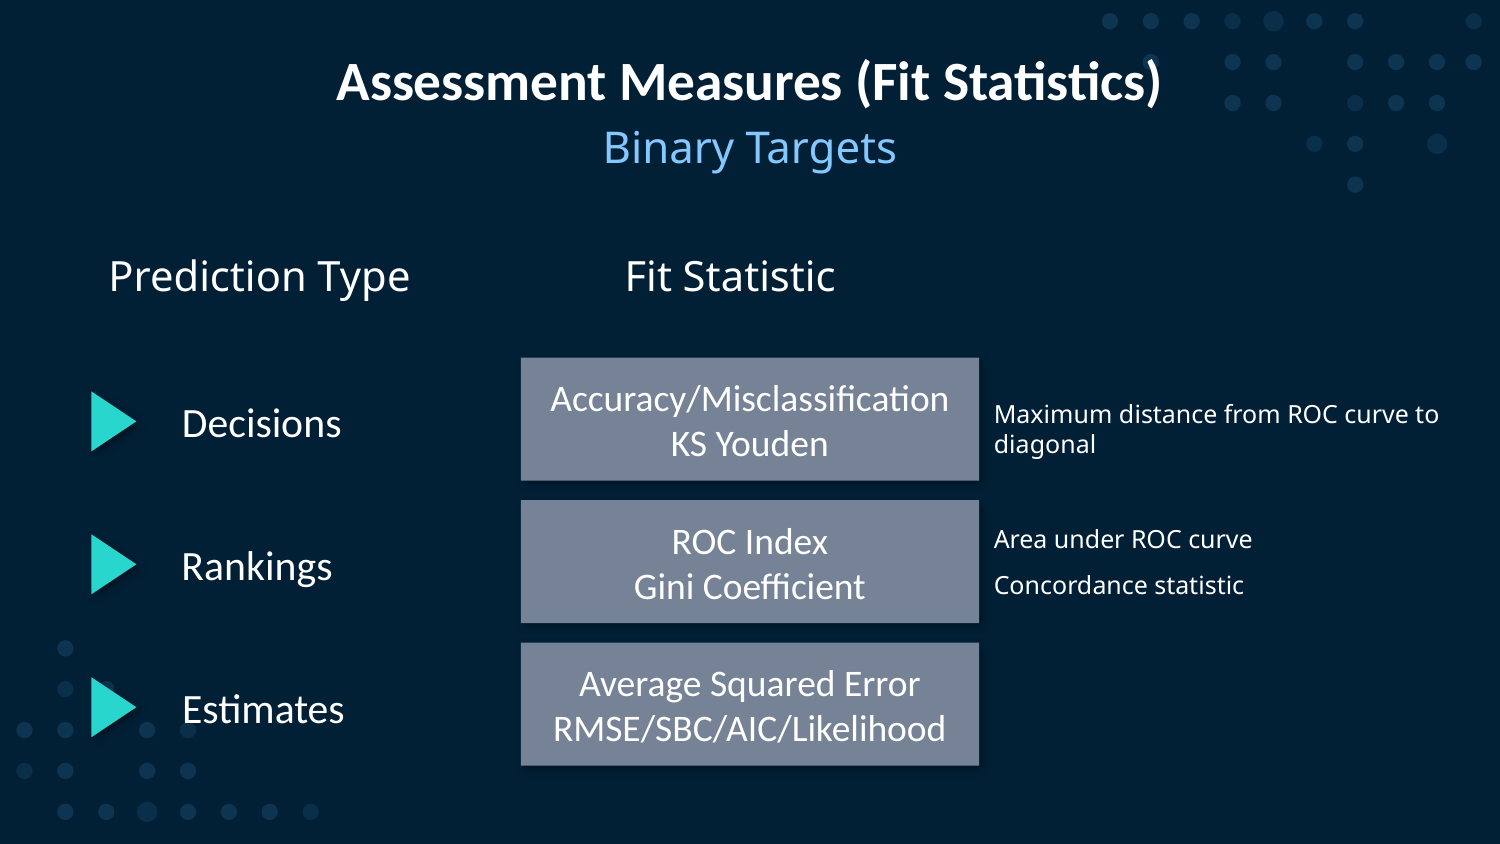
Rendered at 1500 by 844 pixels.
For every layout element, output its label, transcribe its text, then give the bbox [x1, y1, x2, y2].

list Binary Targets [103, 120, 1397, 196]
text_box Decisions [167, 388, 357, 454]
text_box Fit Statistic [609, 242, 851, 308]
text_box Rankings [166, 531, 348, 597]
title Assessment Measures (Fit Statistics) [103, 44, 1397, 120]
text_box Average Squared Error RMSE/SBC/AIC/Likelihood [520, 642, 980, 767]
text_box ROC Index Gini Coefficient [520, 499, 980, 624]
text_box [91, 677, 137, 738]
text_box [91, 391, 137, 452]
text_box Prediction Type [93, 242, 426, 308]
text_box Area under ROC curve [979, 516, 1500, 561]
text_box Maximum distance from ROC curve to diagonal [979, 391, 1500, 466]
text_box Estimates [167, 673, 360, 739]
text_box Concordance statistic [979, 561, 1500, 607]
text_box [91, 534, 137, 595]
text_box Accuracy/Misclassification KS Youden [520, 357, 980, 482]
